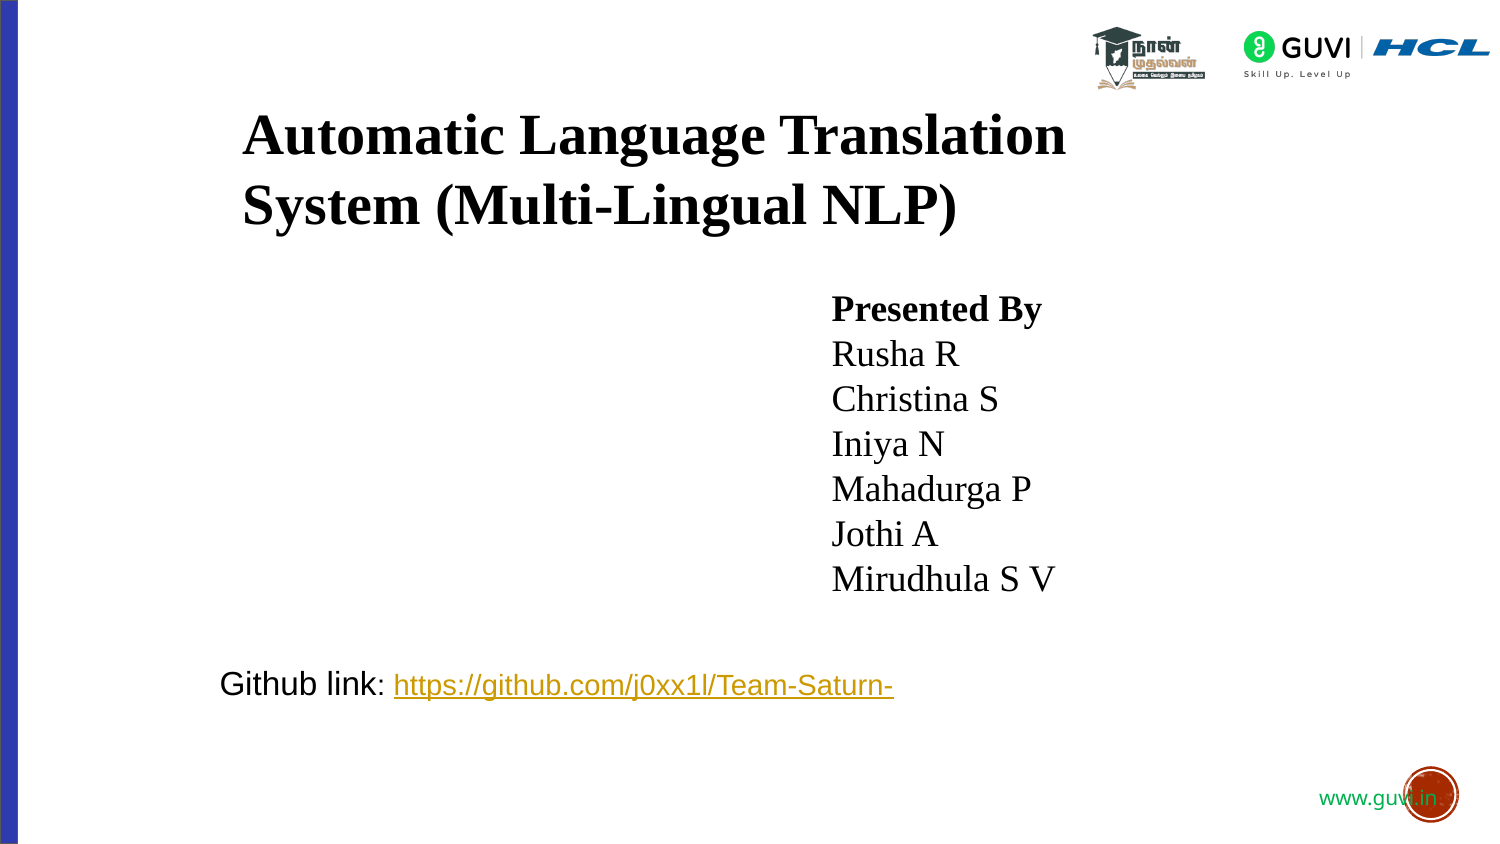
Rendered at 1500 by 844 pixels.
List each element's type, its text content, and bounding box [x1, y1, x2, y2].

picture [1077, 16, 1218, 98]
text_box Automatic Language Translation System (Multi-Lingual NLP) [228, 88, 1138, 244]
picture [1244, 31, 1490, 83]
text_box Presented By Rusha R Christina S Iniya N Mahadurga P Jothi A Mirudhula S V [816, 276, 1192, 652]
text_box www.guvi.in [1308, 779, 1448, 810]
text_box [0, 0, 18, 844]
text_box Github link: https://github.com/j0xx1l/Team-Saturn- [204, 655, 957, 710]
